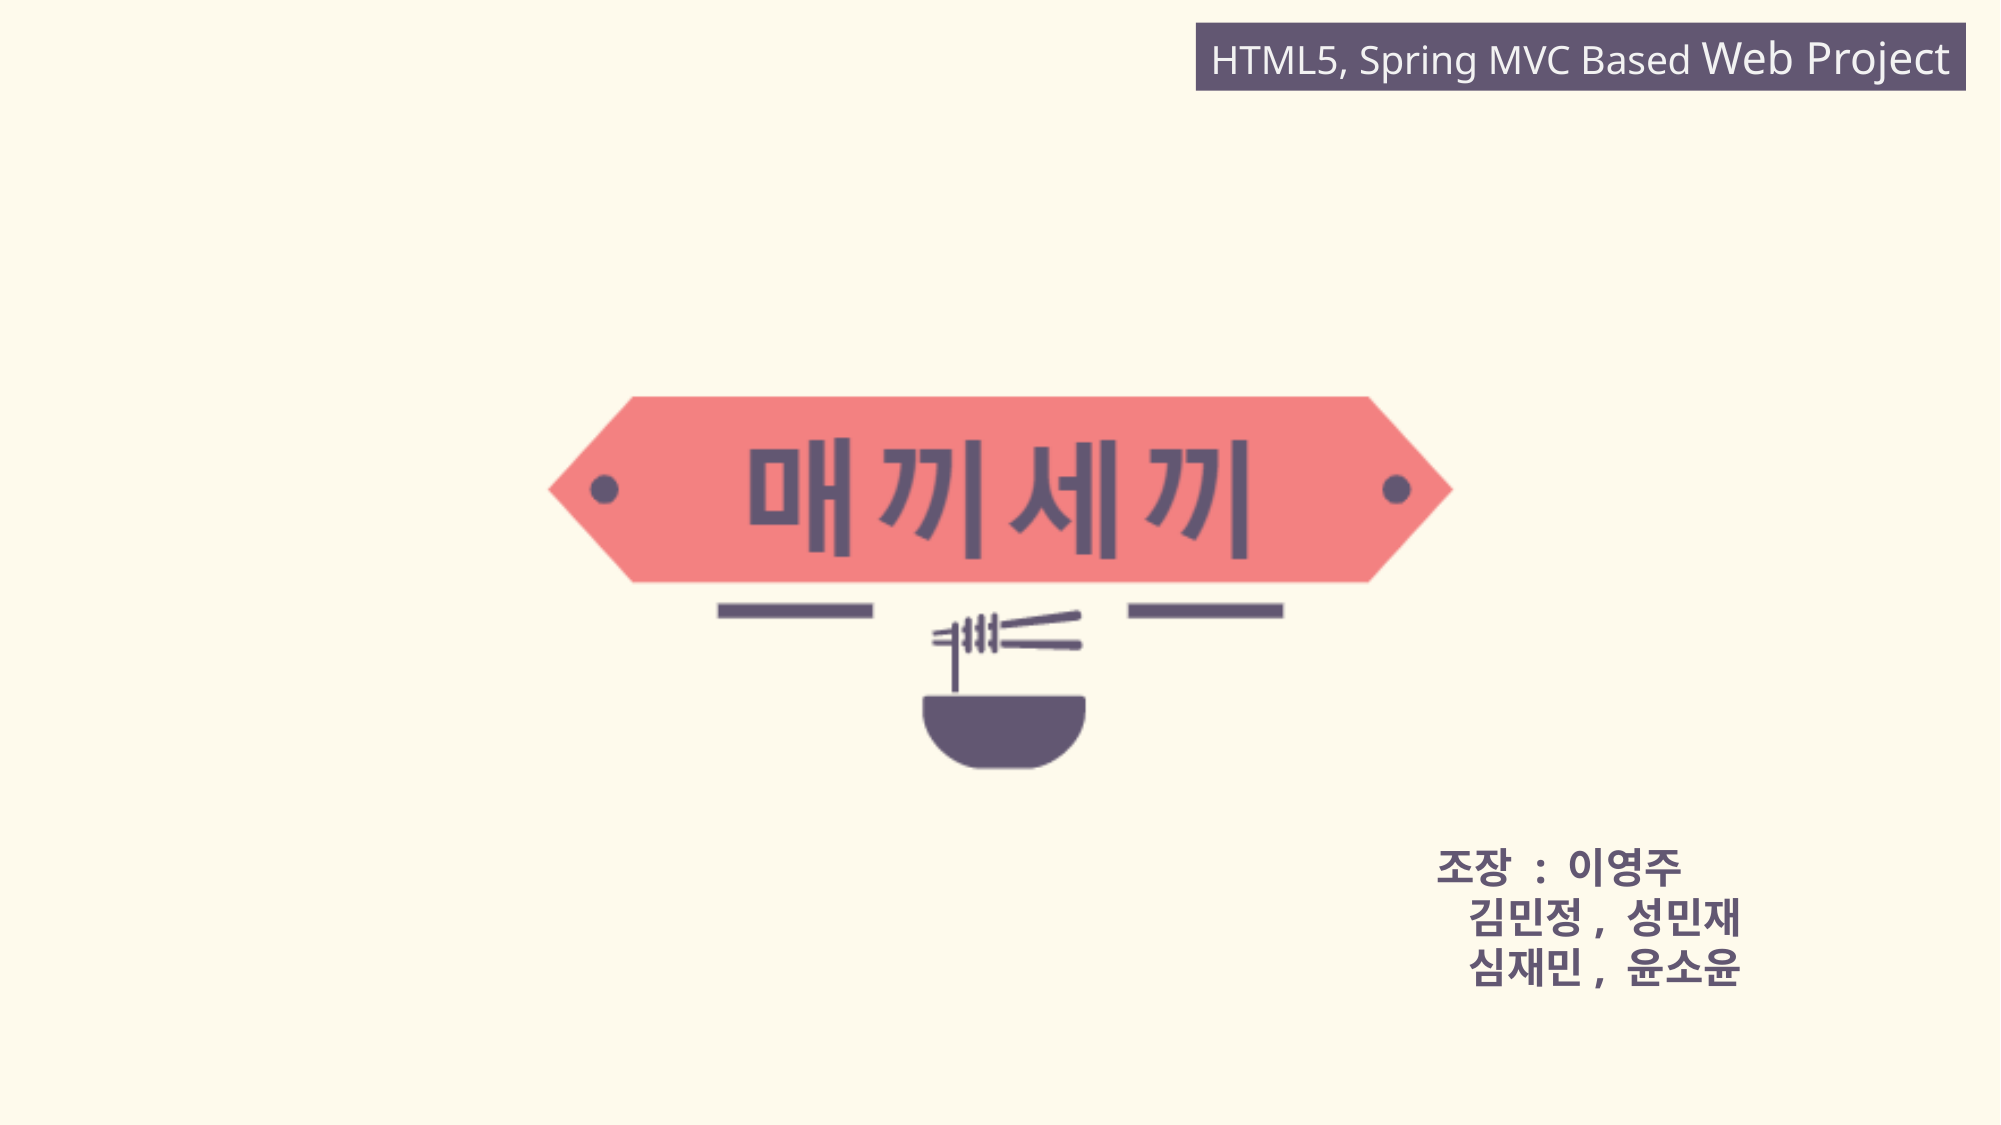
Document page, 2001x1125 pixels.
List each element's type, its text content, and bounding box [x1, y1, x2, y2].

picture [456, 0, 1560, 1125]
text_box HTML5, Spring MVC Based Web Project [1560, 22, 1966, 91]
text_box 조장 : 이영주 김민정, 성민재 심재민, 윤소윤 [1560, 834, 1769, 1044]
